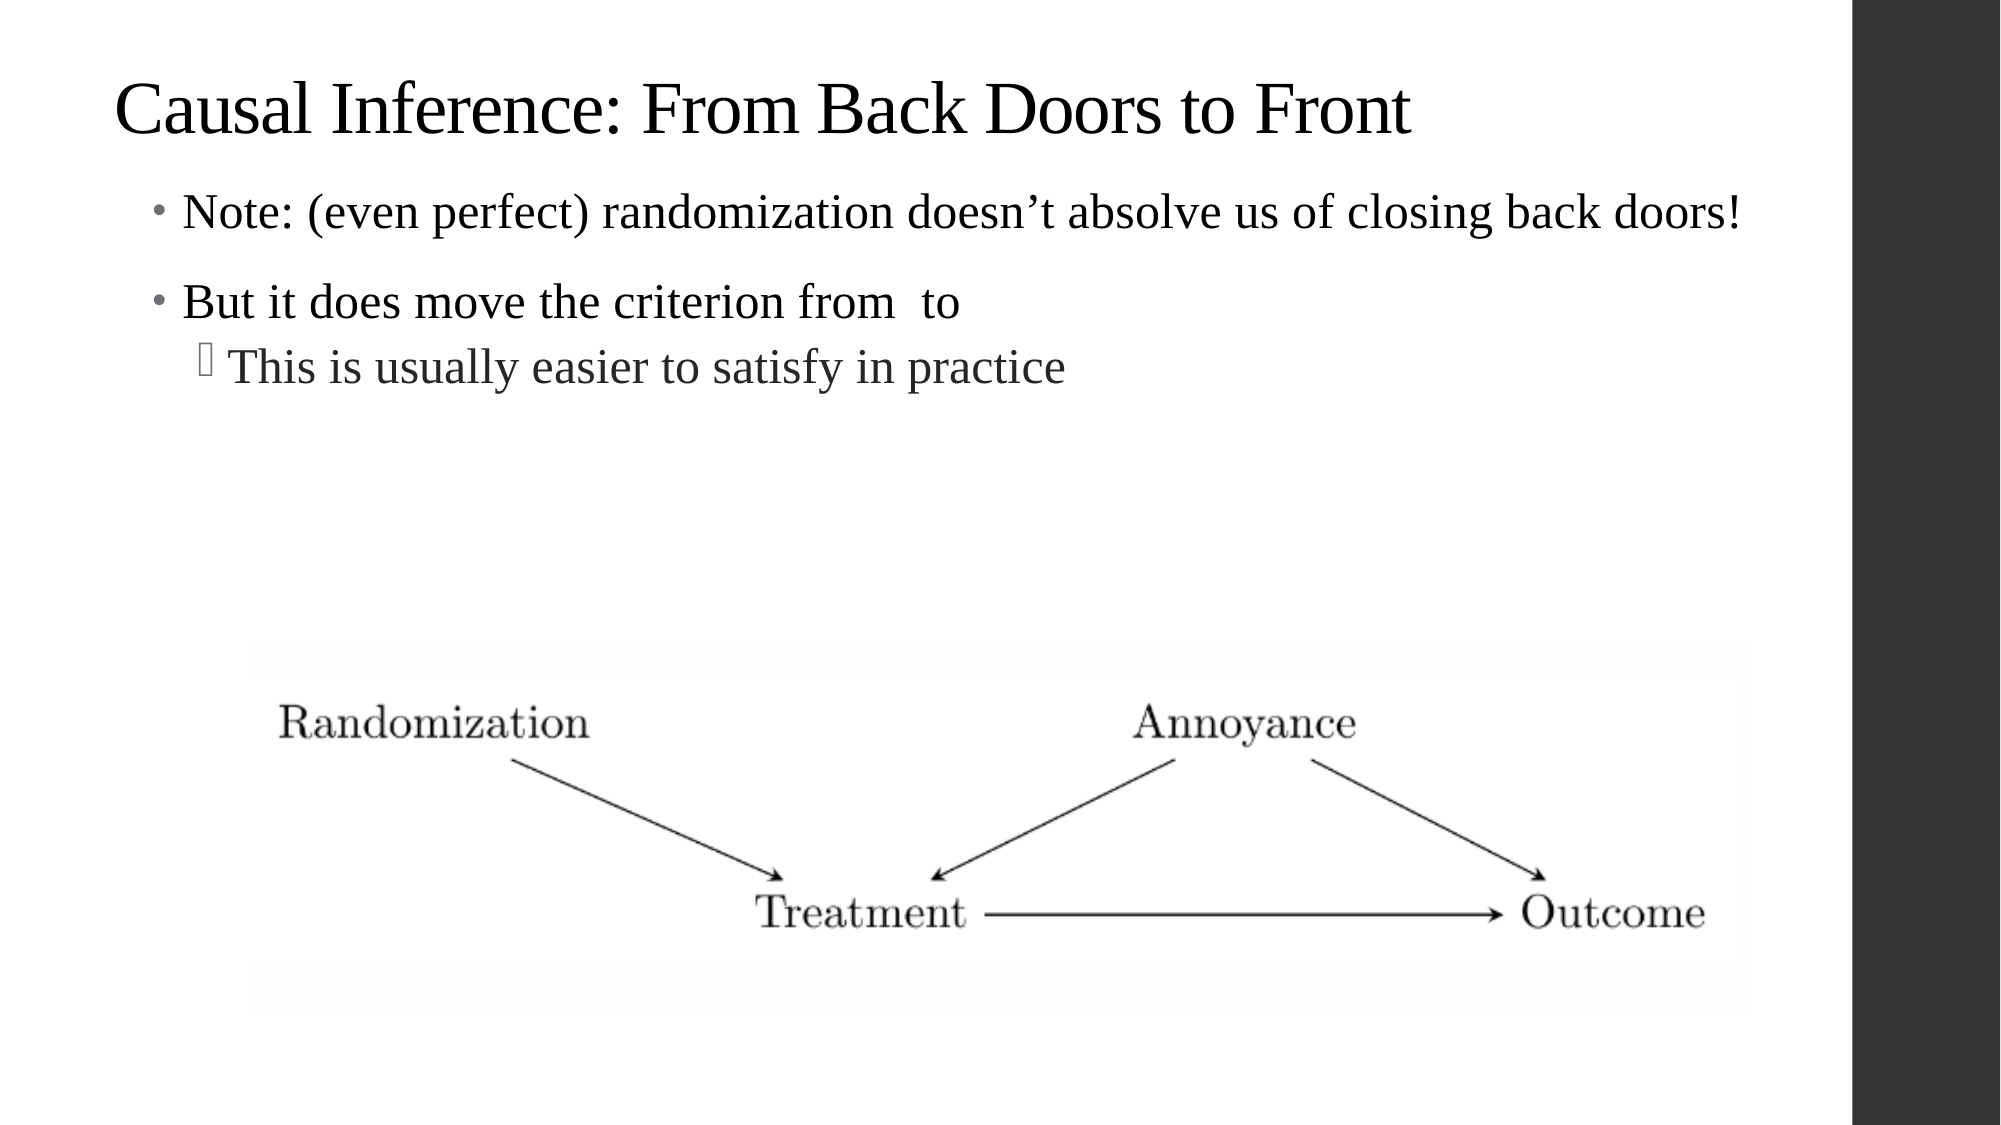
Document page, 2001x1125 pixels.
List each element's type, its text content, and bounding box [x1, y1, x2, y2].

picture [249, 639, 1751, 1013]
title Causal Inference: From Back Doors to Front [99, 55, 1813, 158]
